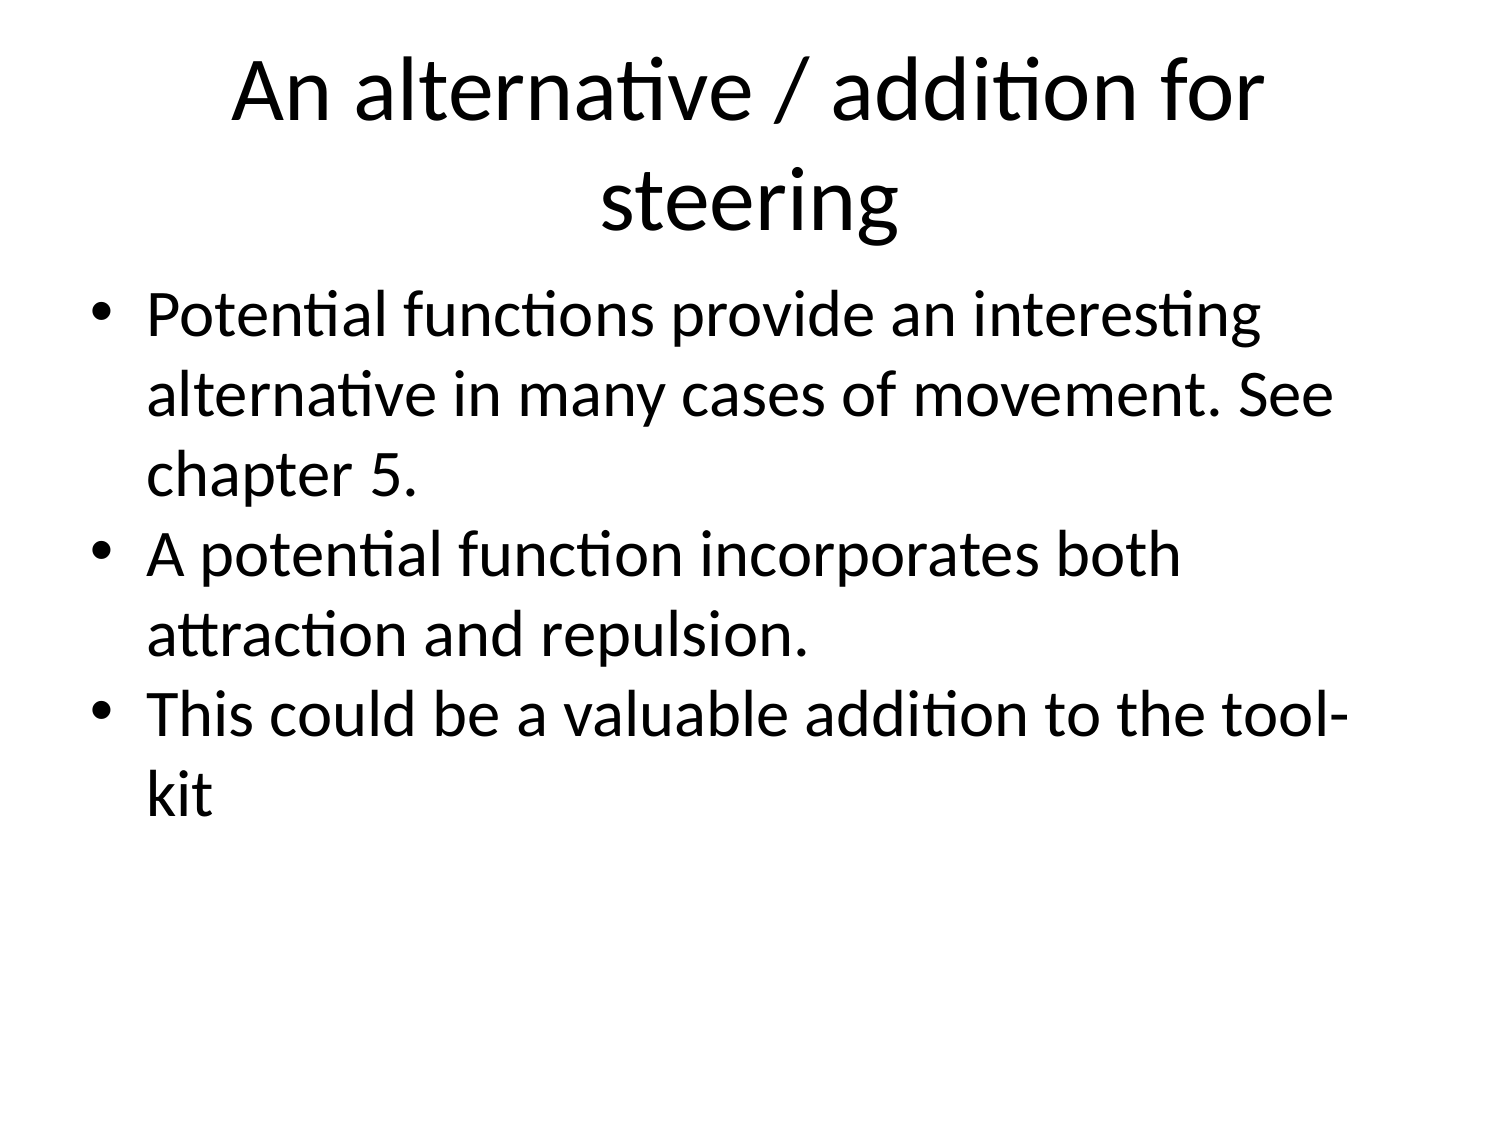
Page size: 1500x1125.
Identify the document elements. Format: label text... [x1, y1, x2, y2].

text_box Potential functions provide an interesting alternative in many cases of movement. See chapter 5. A potential function incorporates both attraction and repulsion. This could be a valuable addition to the tool-kit [75, 262, 1425, 1005]
text_box An alternative / addition for steering [75, 45, 1425, 233]
